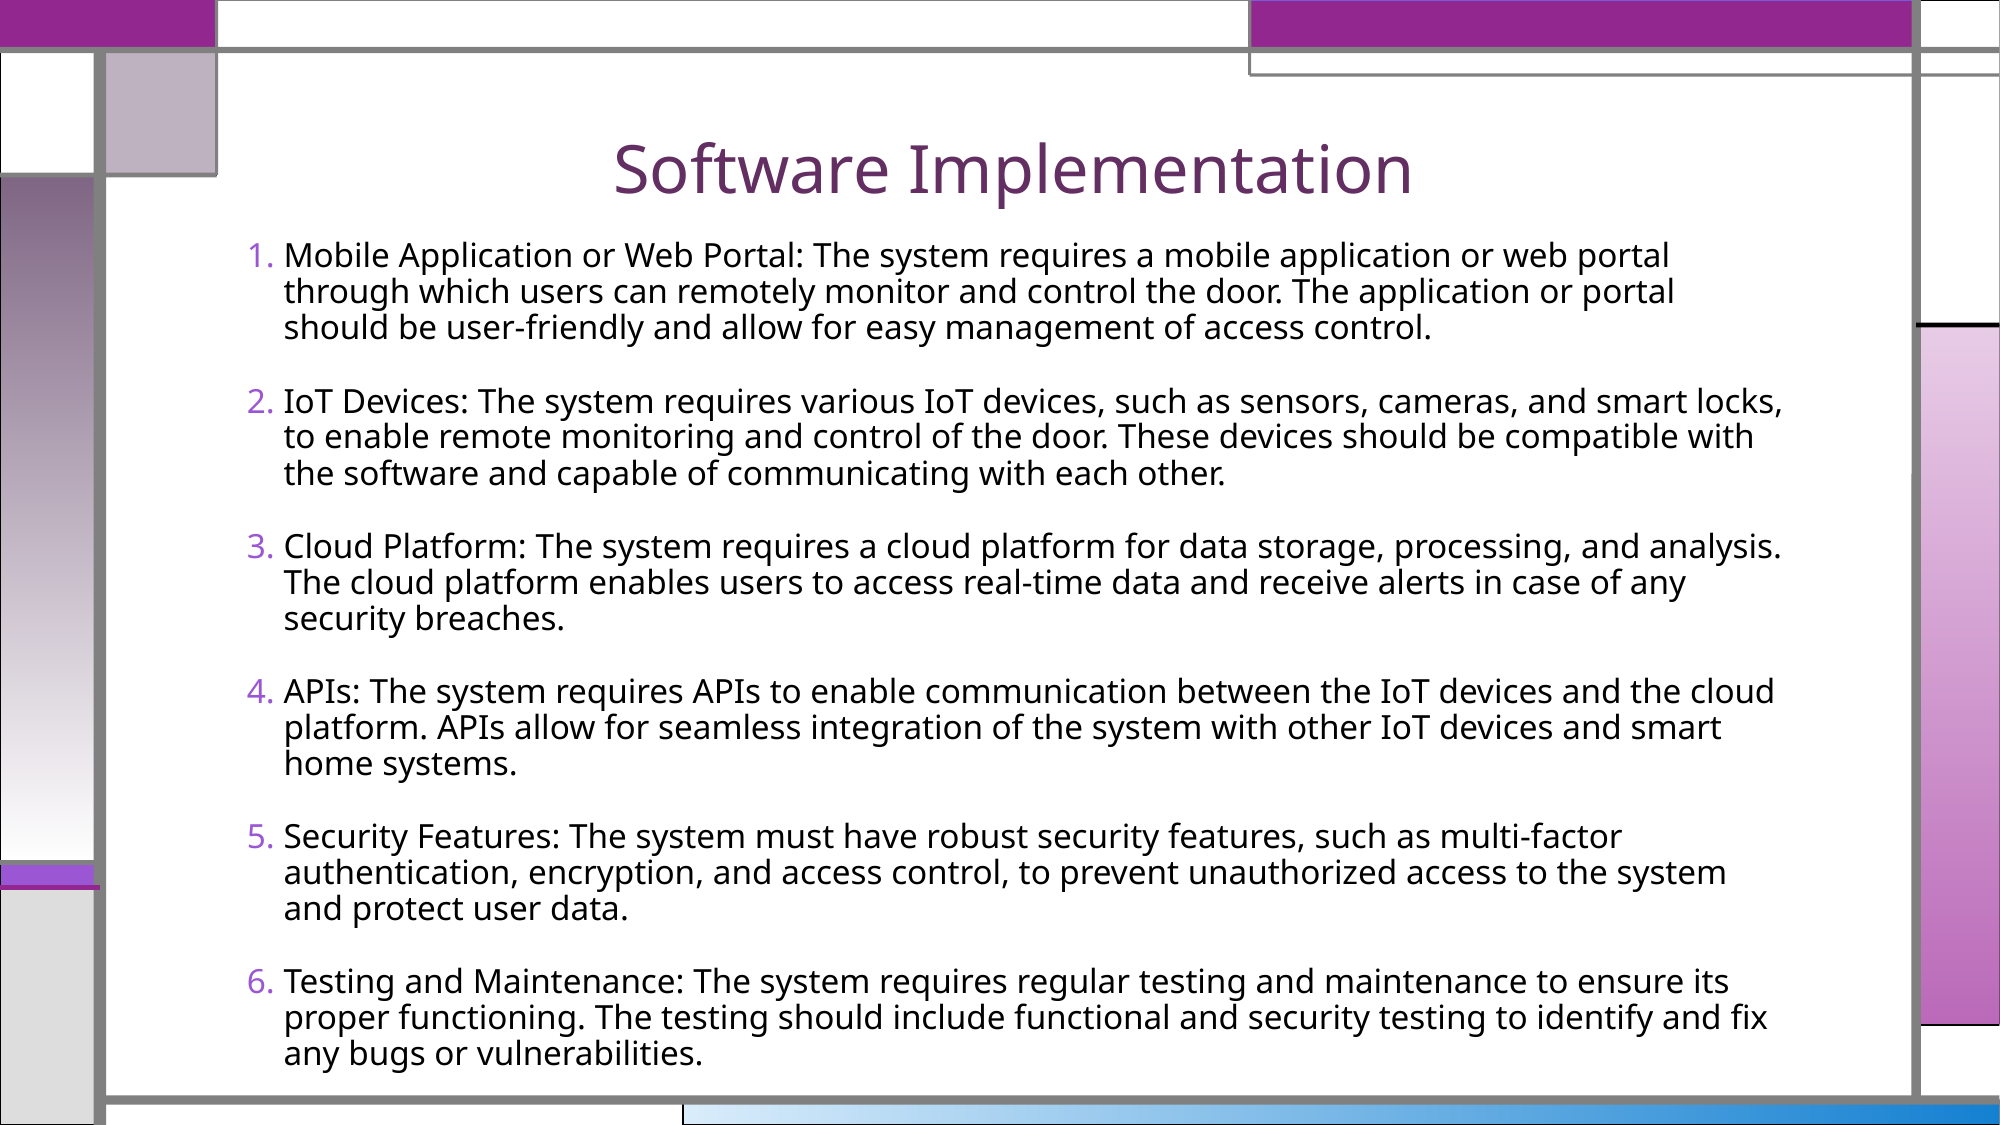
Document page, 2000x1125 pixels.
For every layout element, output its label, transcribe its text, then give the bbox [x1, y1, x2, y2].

list Mobile Application or Web Portal: The system requires a mobile application or web portal through which users can remotely monitor and control the door. The application or portal should be user-friendly and allow for easy management of access control. IoT Devices: The system requires various IoT devices, such as sensors, cameras, and smart locks, to enable remote monitoring and control of the door. These devices should be compatible with the software and capable of communicating with each other. Cloud Platform: The system requires a cloud platform for data storage, processing, and analysis. The cloud platform enables users to access real-time data and receive alerts in case of any security breaches. APIs: The system requires APIs to enable communication between the IoT devices and the cloud platform. APIs allow for seamless integration of the system with other IoT devices and smart home systems. Security Features: The system must have robust security features, such as multi-factor authentication, encryption, and access control, to prevent unauthorized access to the system and protect user data. Testing and Maintenance: The system requires regular testing and maintenance to ensure its proper functioning. The testing should include functional and security testing to identify and fix any bugs or vulnerabilities. [231, 231, 1807, 1000]
title Software Implementation [598, 90, 1478, 216]
